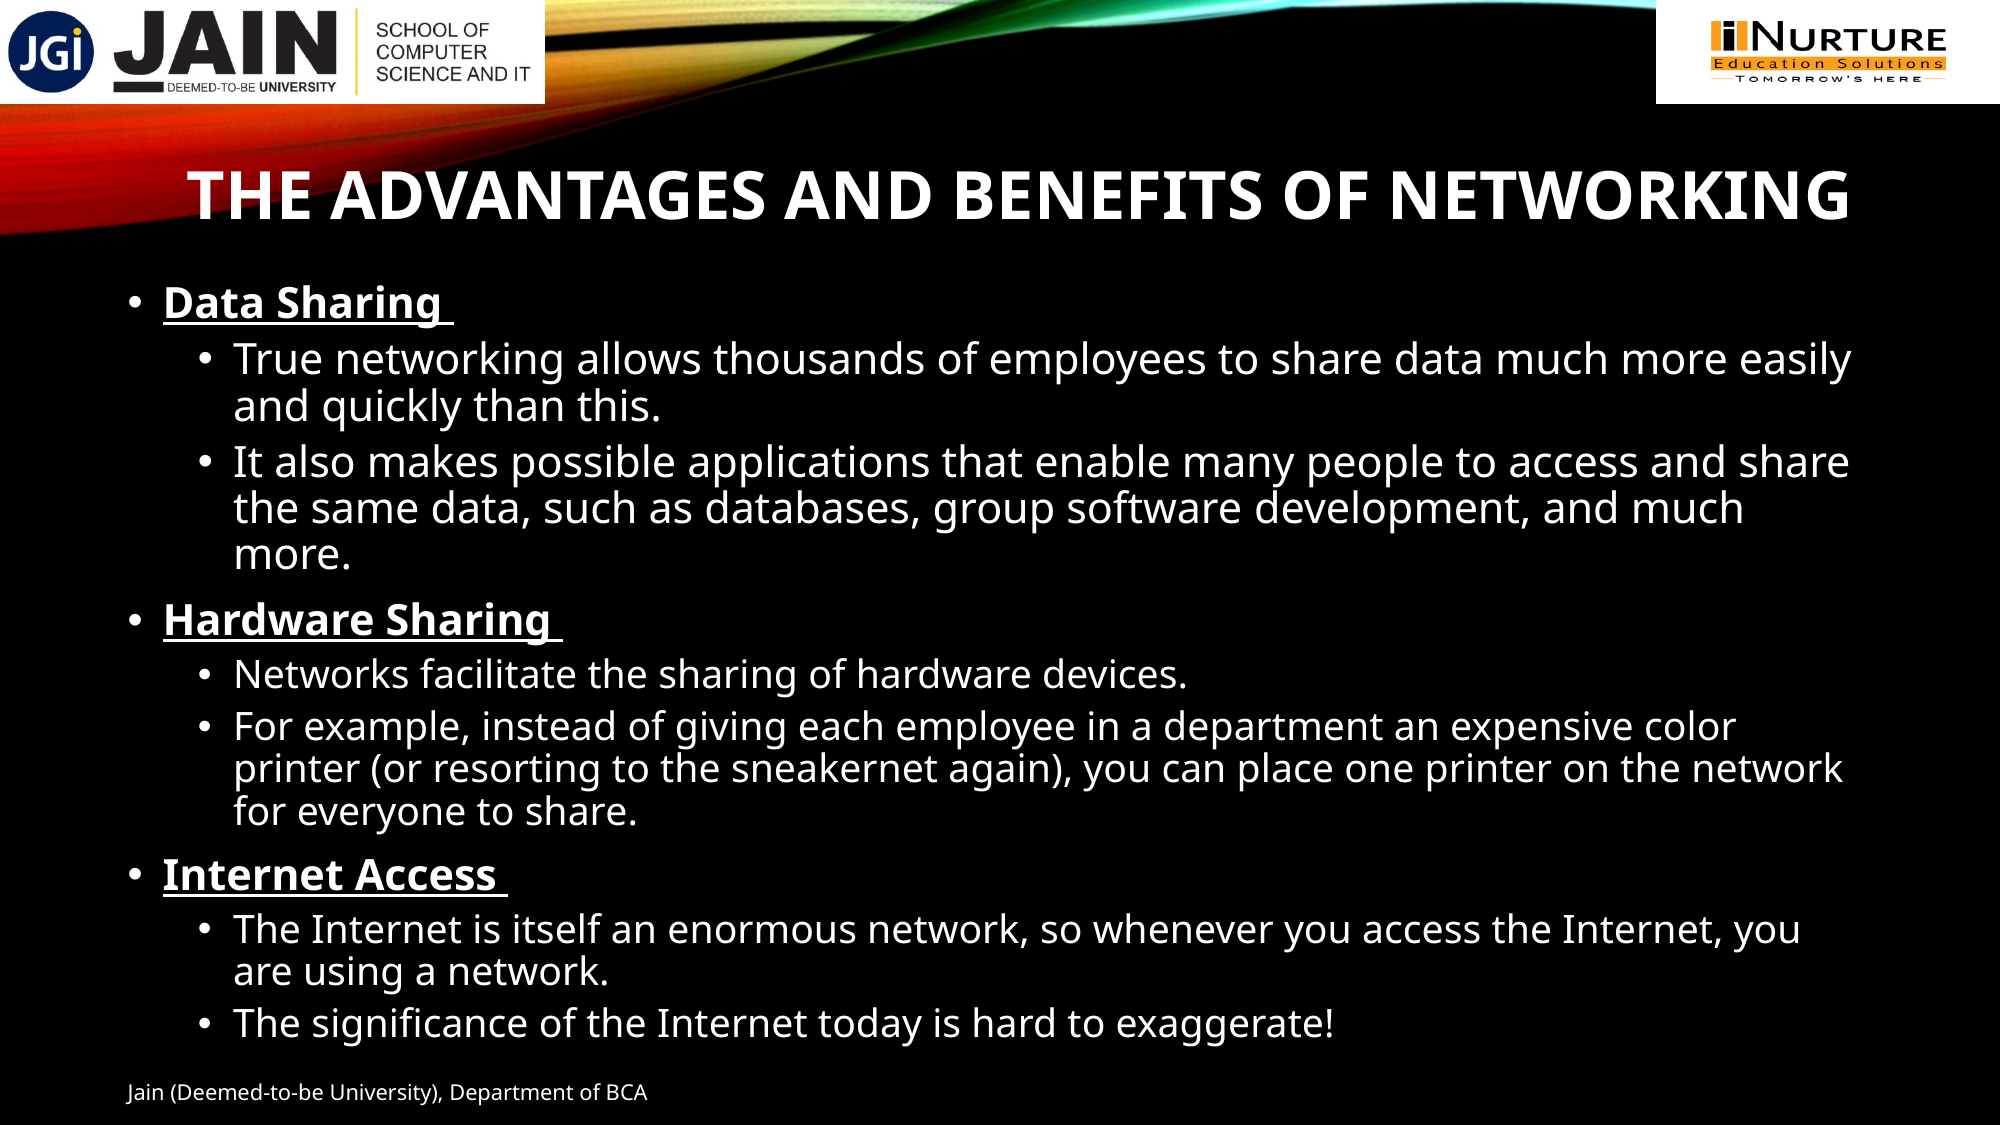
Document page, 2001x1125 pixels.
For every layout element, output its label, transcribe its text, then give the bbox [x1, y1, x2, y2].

picture [0, 0, 2000, 237]
list Data Sharing True networking allows thousands of employees to share data much more easily and quickly than this. It also makes possible applications that enable many people to access and share the same data, such as databases, group software development, and much more. Hardware Sharing Networks facilitate the sharing of hardware devices. For example, instead of giving each employee in a department an expensive color printer (or resorting to the sneakernet again), you can place one printer on the network for everyone to share. Internet Access The Internet is itself an enormous network, so whenever you access the Internet, you are using a network. The significance of the Internet today is hard to exaggerate! [112, 273, 1888, 1062]
title The Advantages and Benefits of Networking [168, 145, 1869, 251]
footer Jain (Deemed-to-be University), Department of BCA [112, 1061, 1163, 1122]
